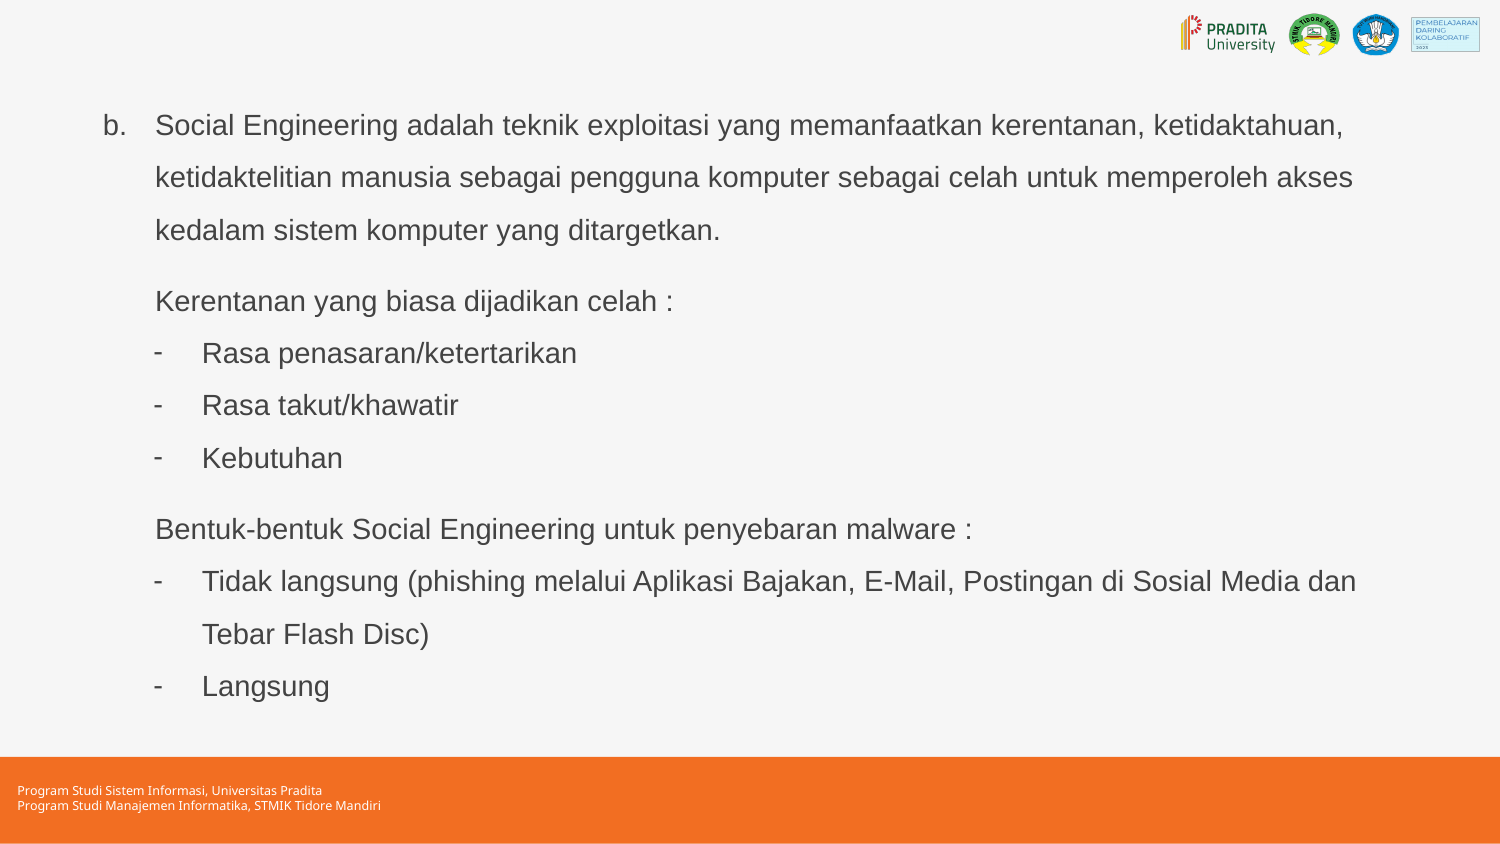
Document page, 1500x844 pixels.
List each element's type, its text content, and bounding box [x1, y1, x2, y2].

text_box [0, 756, 1500, 844]
text_box Social Engineering adalah teknik exploitasi yang memanfaatkan kerentanan, ketidaktahuan, ketidaktelitian manusia sebagai pengguna komputer sebagai celah untuk memperoleh akses kedalam sistem komputer yang ditargetkan. Kerentanan yang biasa dijadikan celah : Rasa penasaran/ketertarikan Rasa takut/khawatir Kebutuhan Bentuk-bentuk Social Engineering untuk penyebaran malware : Tidak langsung (phishing melalui Aplikasi Bajakan, E-Mail, Postingan di Sosial Media dan Tebar Flash Disc) Langsung [65, 73, 1393, 718]
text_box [1178, 12, 1480, 59]
